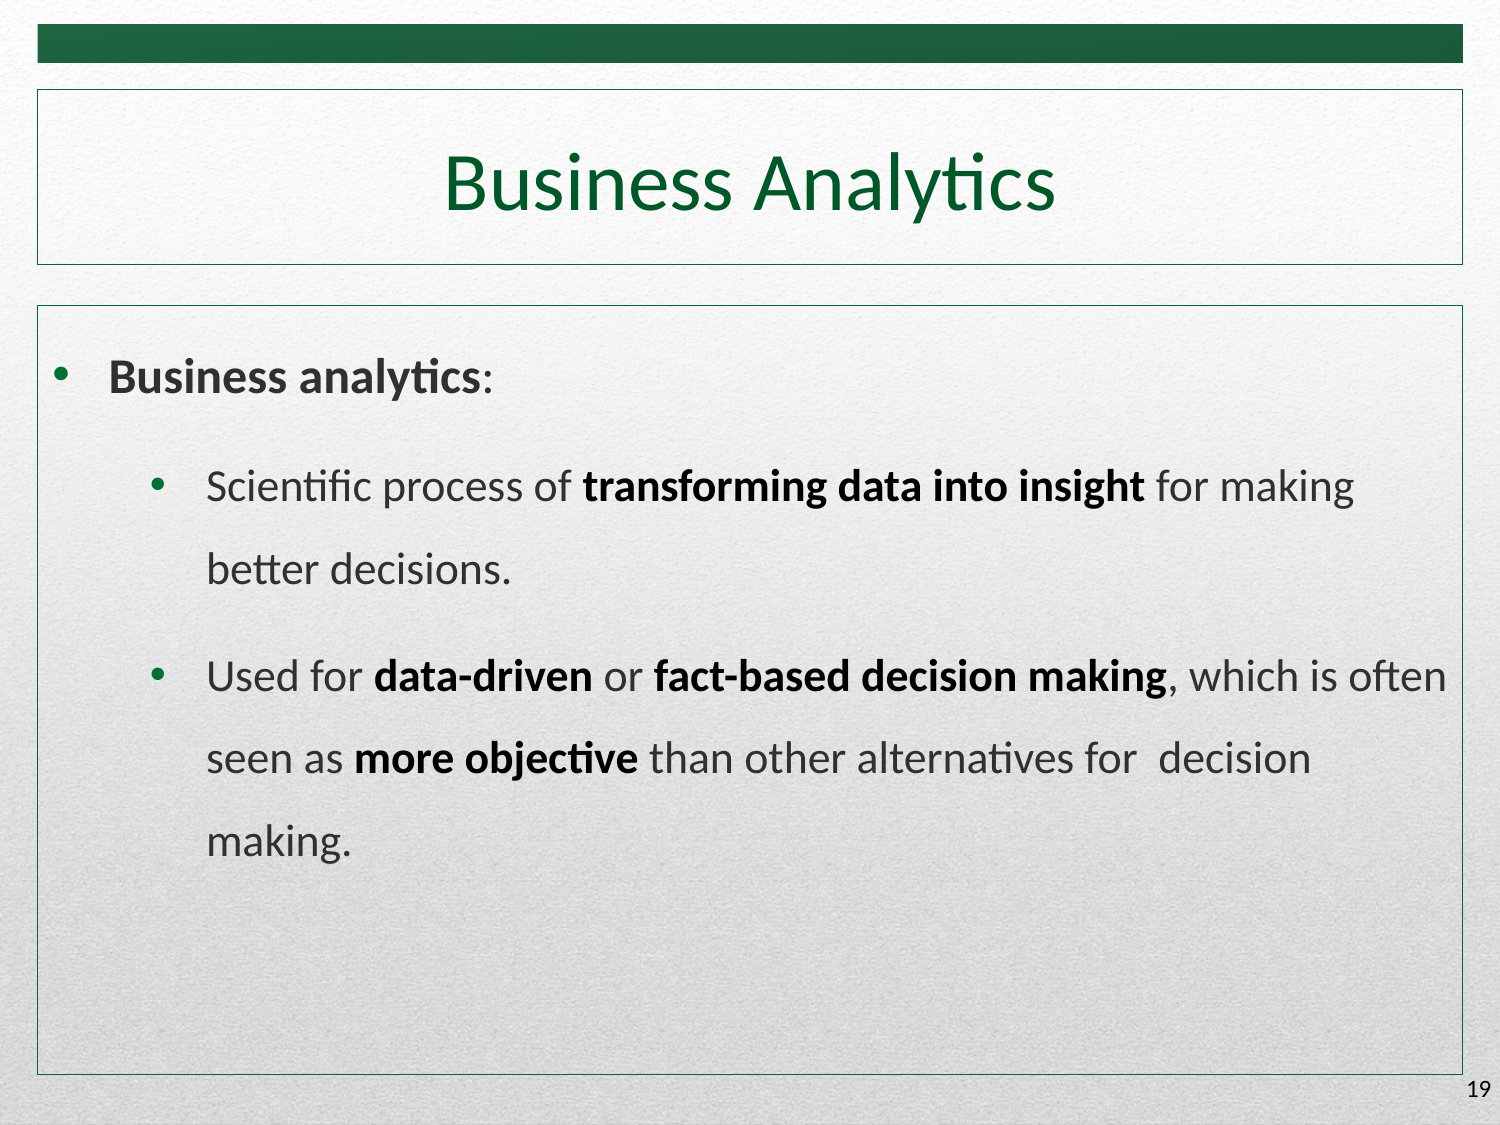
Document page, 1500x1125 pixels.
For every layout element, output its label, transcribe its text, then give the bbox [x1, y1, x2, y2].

title Business Analytics [37, 89, 1463, 265]
list Business analytics: Scientific process of transforming data into insight for making better decisions. Used for data-driven or fact-based decision making, which is often seen as more objective than other alternatives for decision making. [37, 305, 1463, 1075]
picture [37, 24, 1463, 63]
slide_number 19 [1381, 1065, 1500, 1125]
